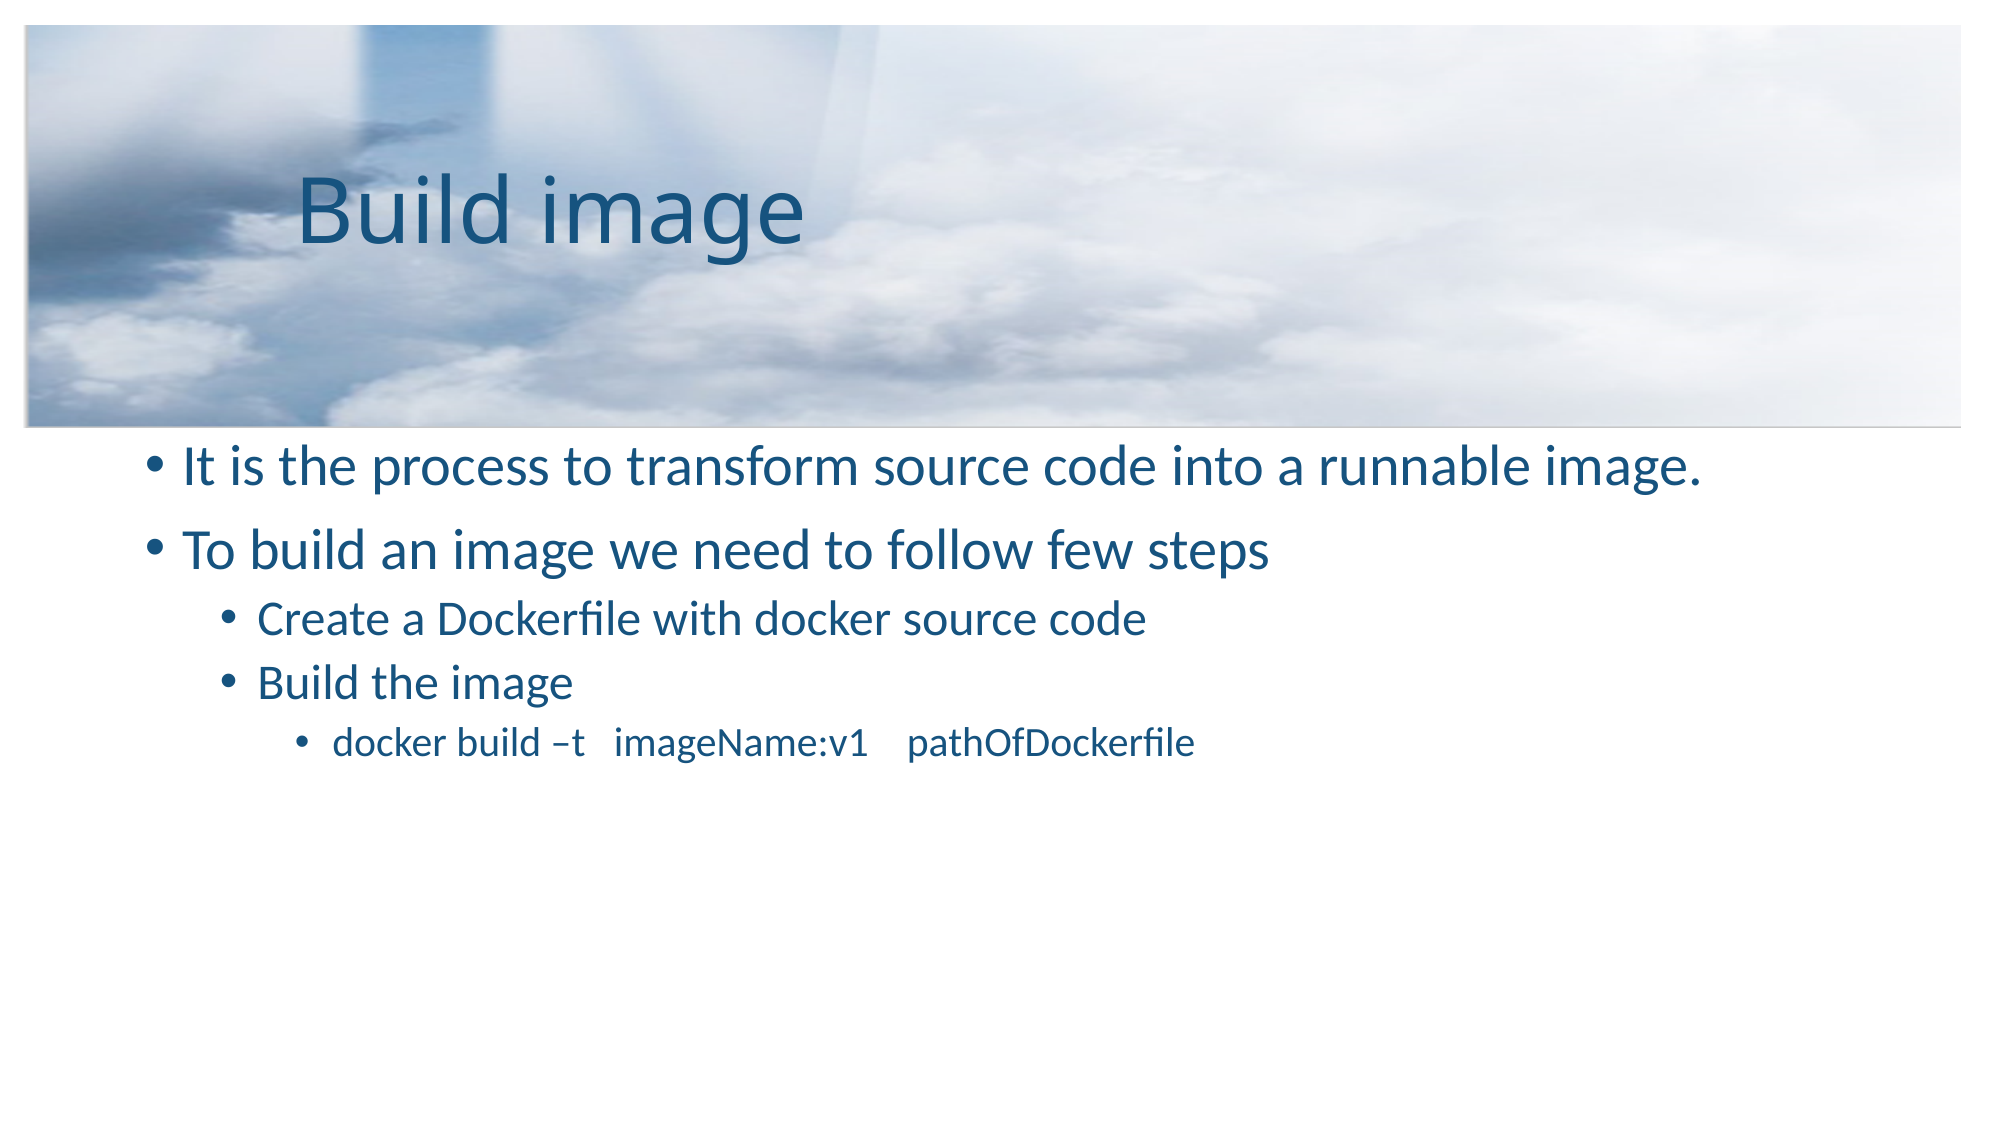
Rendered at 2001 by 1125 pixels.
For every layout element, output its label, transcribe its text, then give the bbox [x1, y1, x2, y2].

picture [23, 25, 1961, 428]
list It is the process to transform source code into a runnable image. To build an image we need to follow few steps Create a Dockerfile with docker source code Build the image docker build –t imageName:v1 pathOfDockerfile [129, 428, 1855, 1125]
